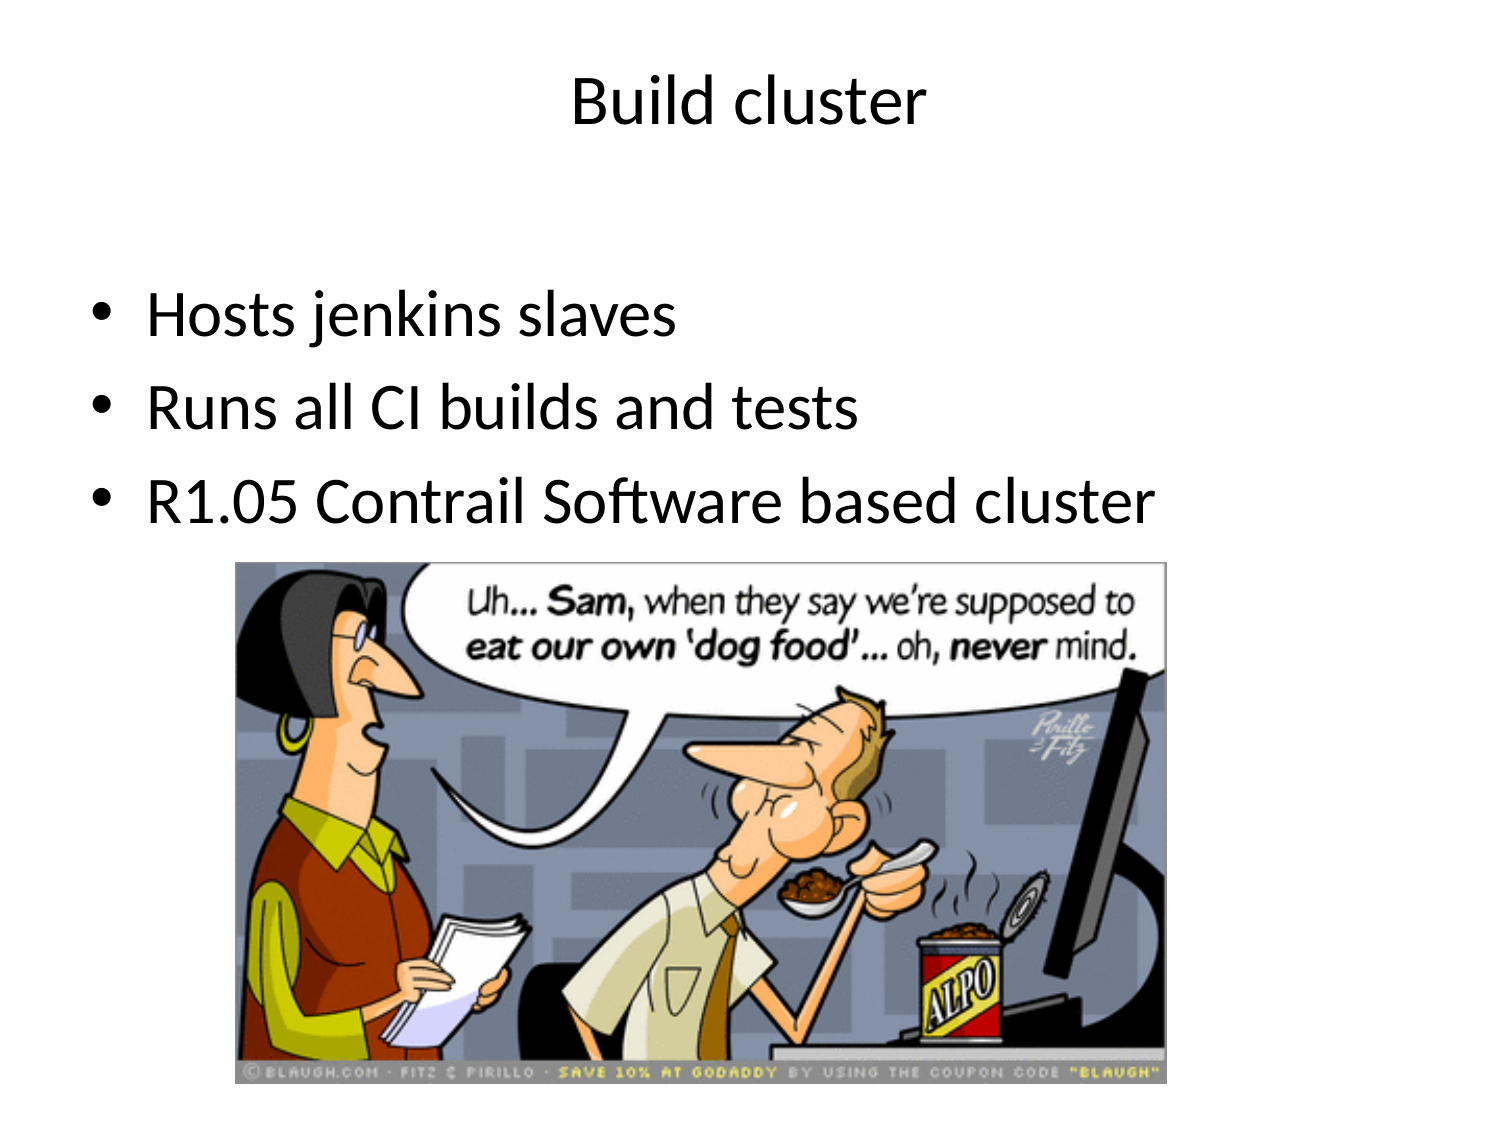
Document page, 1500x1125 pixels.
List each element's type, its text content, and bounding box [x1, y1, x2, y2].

picture [235, 562, 1167, 1084]
list Hosts jenkins slaves Runs all CI builds and tests R1.05 Contrail Software based cluster [75, 262, 1425, 916]
title Build cluster [75, 45, 1425, 233]
